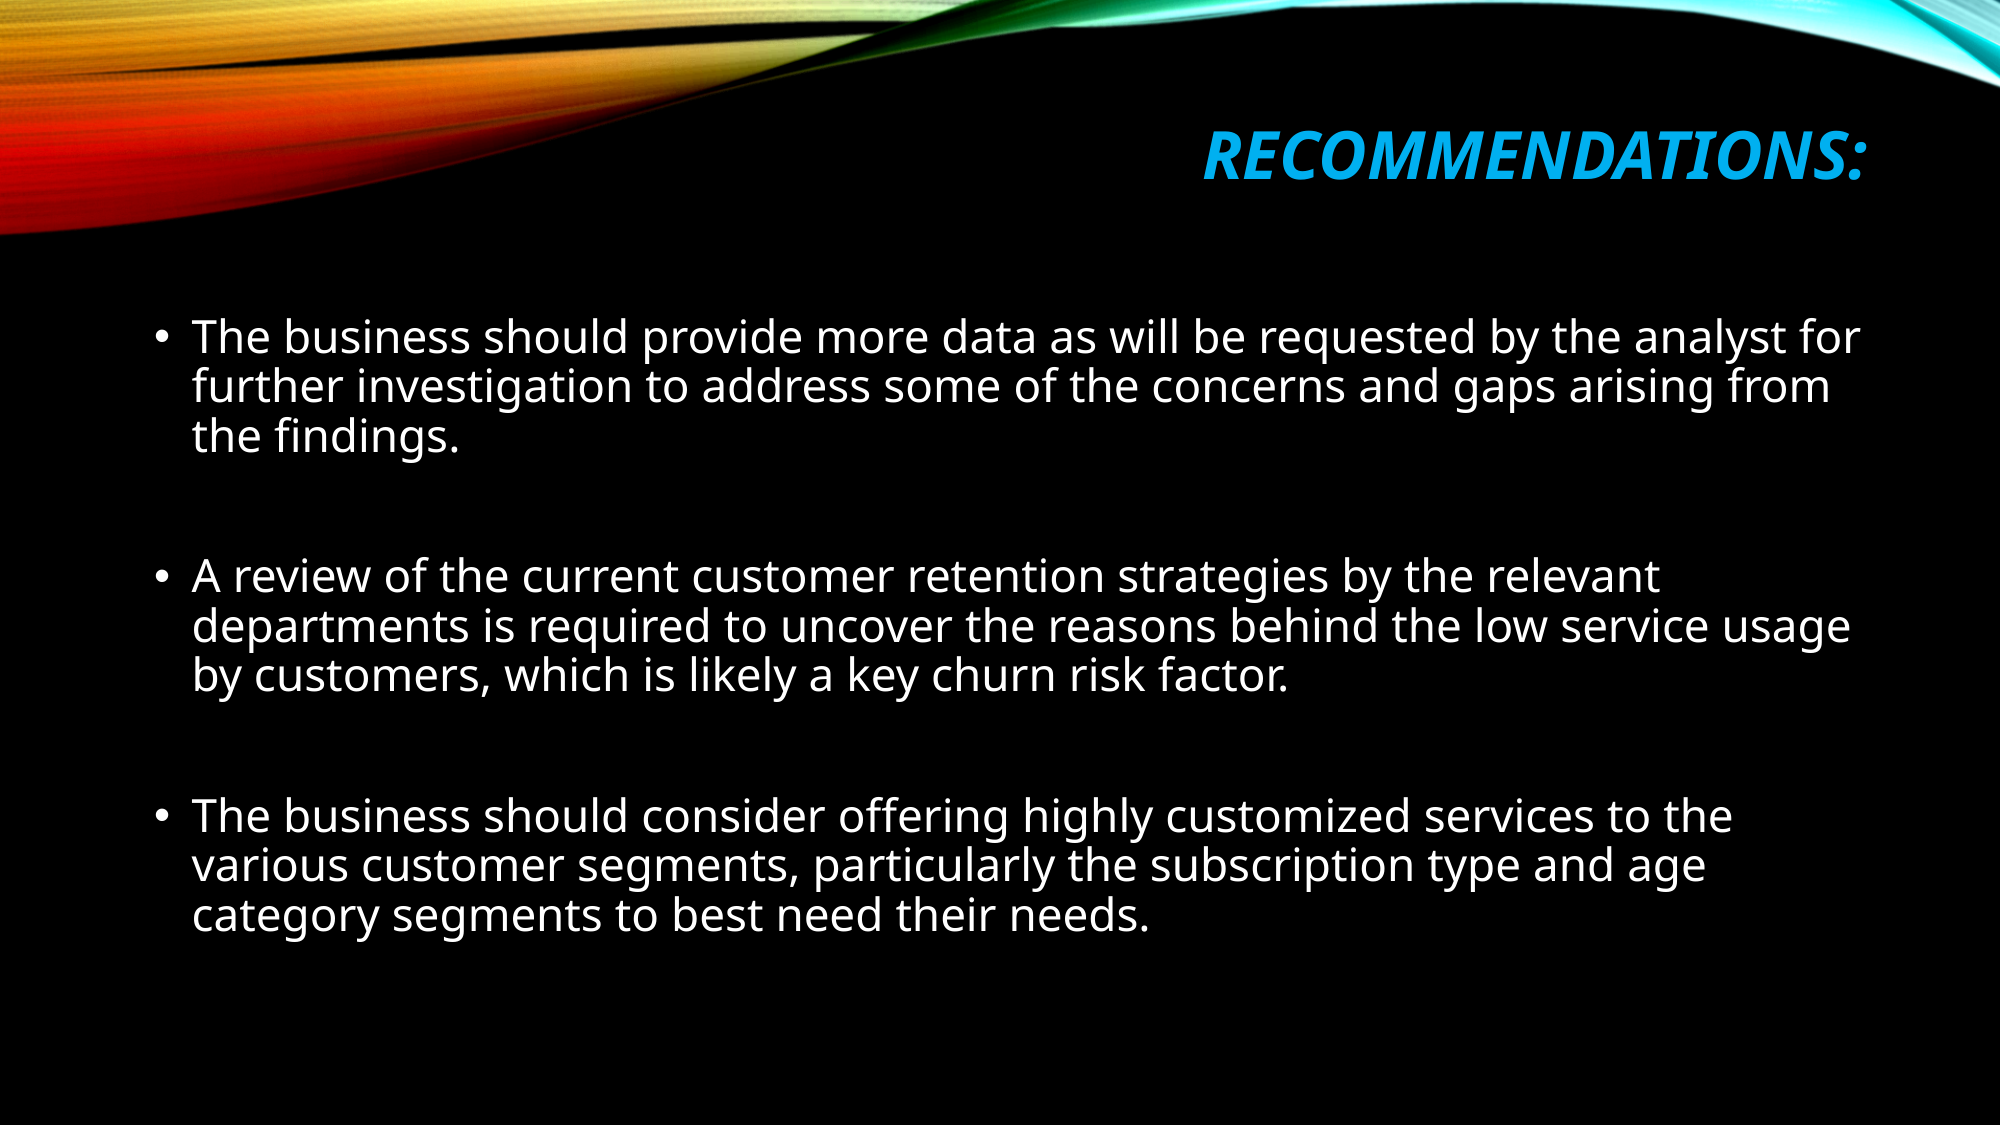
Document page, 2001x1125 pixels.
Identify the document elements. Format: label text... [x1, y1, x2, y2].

list The business should provide more data as will be requested by the analyst for further investigation to address some of the concerns and gaps arising from the findings. A review of the current customer retention strategies by the relevant departments is required to uncover the reasons behind the low service usage by customers, which is likely a key churn risk factor. The business should consider offering highly customized services to the various customer segments, particularly the subscription type and age category segments to best need their needs. [139, 306, 1899, 1079]
picture [0, 0, 2000, 237]
title Recommendations: [835, 107, 1884, 209]
